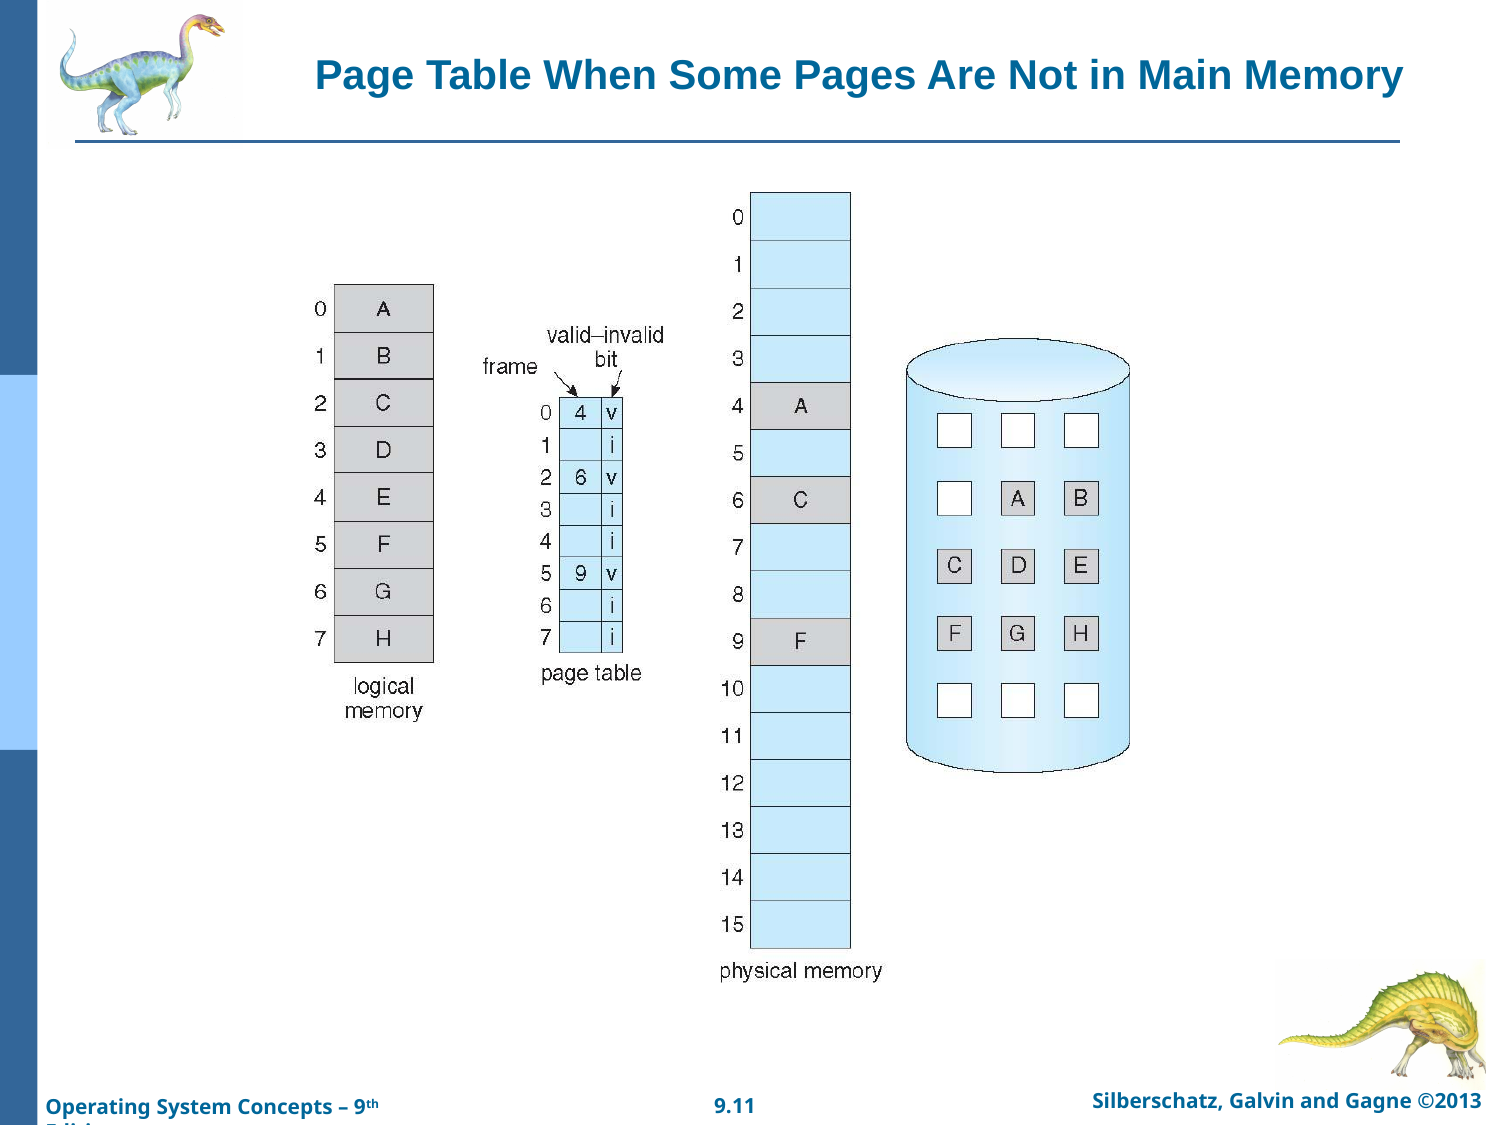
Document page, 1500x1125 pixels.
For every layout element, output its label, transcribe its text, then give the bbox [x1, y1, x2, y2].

title Page Table When Some Pages Are Not in Main Memory [179, 22, 1500, 106]
picture [1275, 959, 1486, 1090]
picture [314, 192, 1130, 984]
picture [46, 0, 243, 149]
